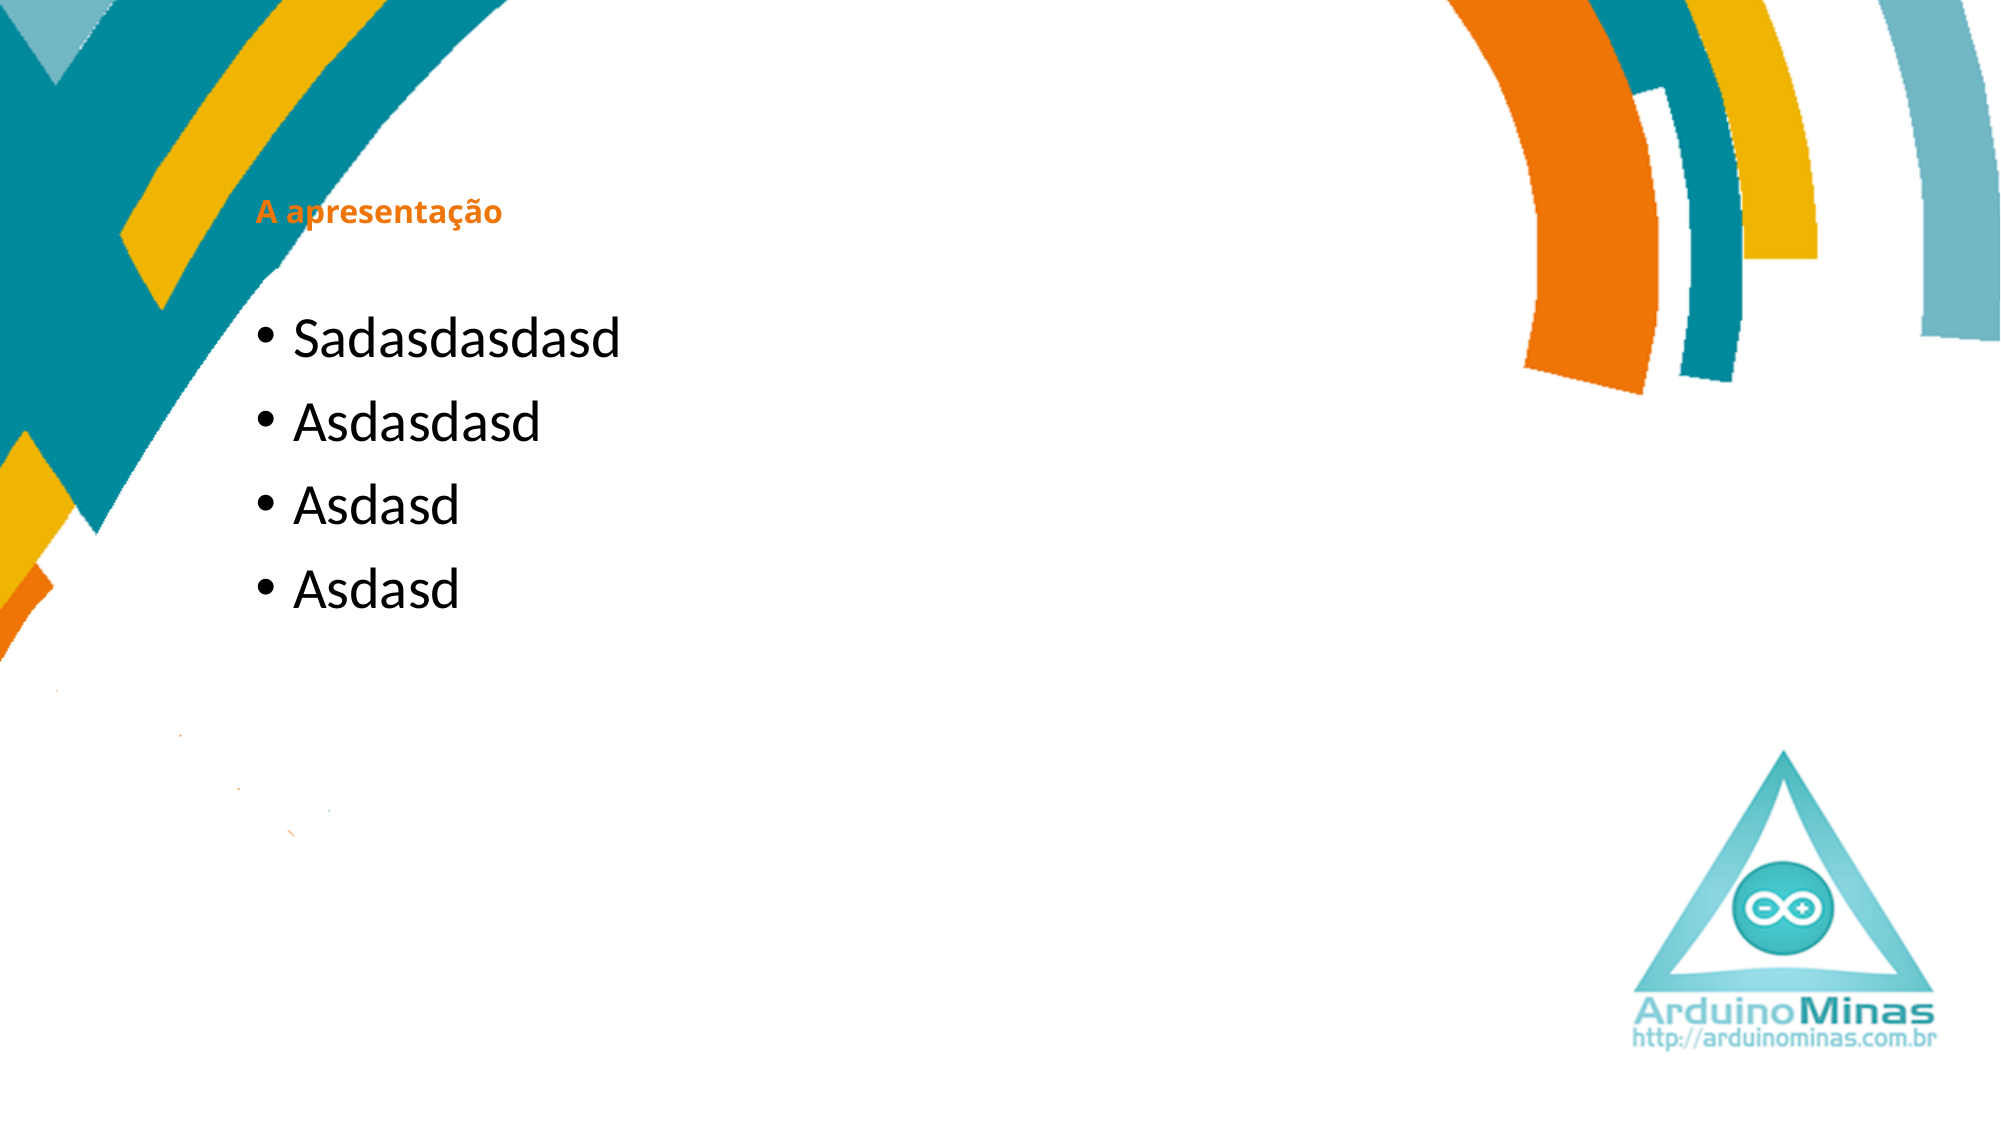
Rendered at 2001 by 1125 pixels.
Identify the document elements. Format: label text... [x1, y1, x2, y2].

title A apresentação [240, 153, 1532, 278]
list Sadasdasdasd Asdasdasd Asdasd Asdasd [240, 299, 1532, 1014]
picture [0, 0, 2001, 1125]
